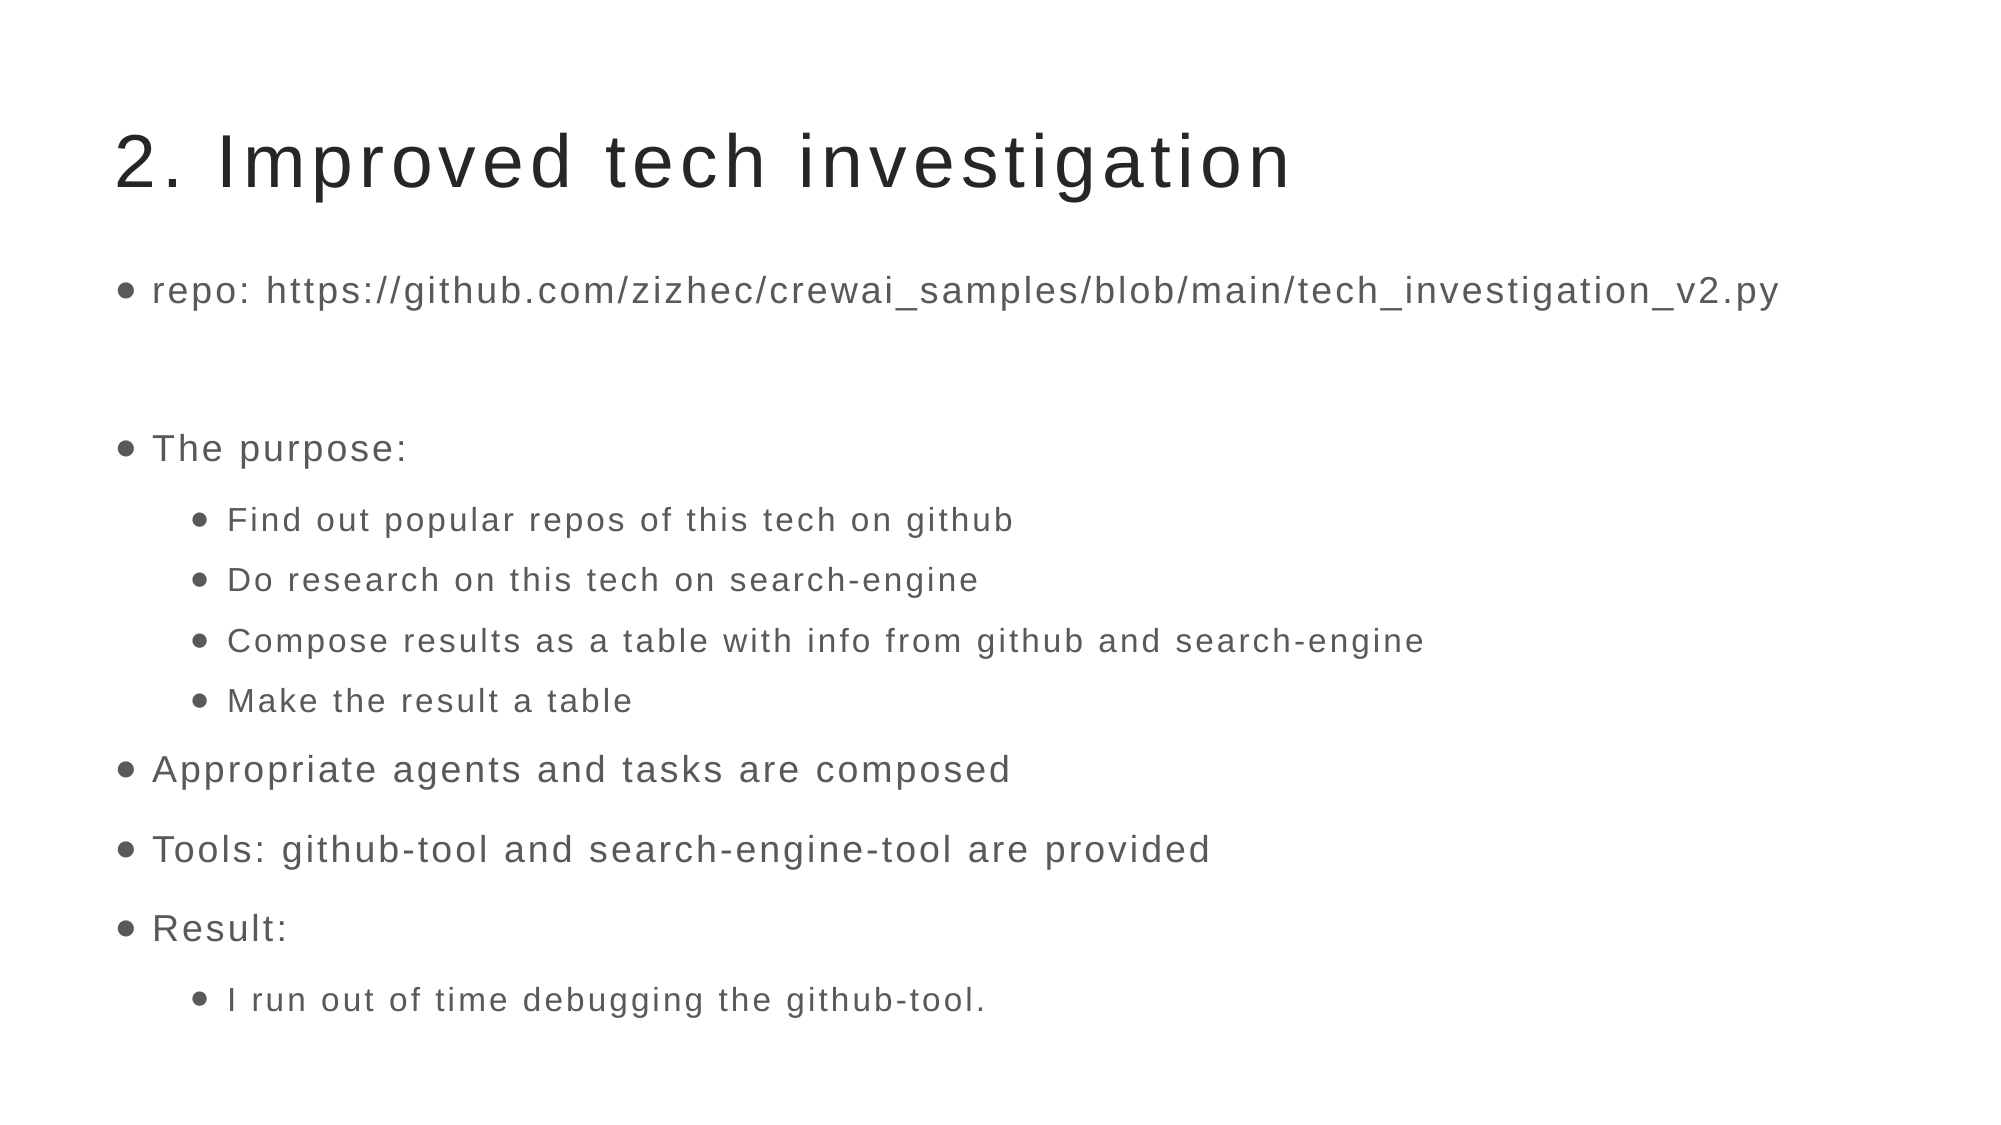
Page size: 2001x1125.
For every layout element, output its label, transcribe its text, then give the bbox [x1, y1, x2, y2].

list repo: https://github.com/zizhec/crewai_samples/blob/main/tech_investigation_v2.py The purpose: Find out popular repos of this tech on github Do research on this tech on search-engine Compose results as a table with info from github and search-engine Make the result a table Appropriate agents and tasks are composed Tools: github-tool and search-engine-tool are provided Result: I run out of time debugging the github-tool. [99, 244, 1900, 1026]
title 2. Improved tech investigation [99, 99, 1900, 216]
